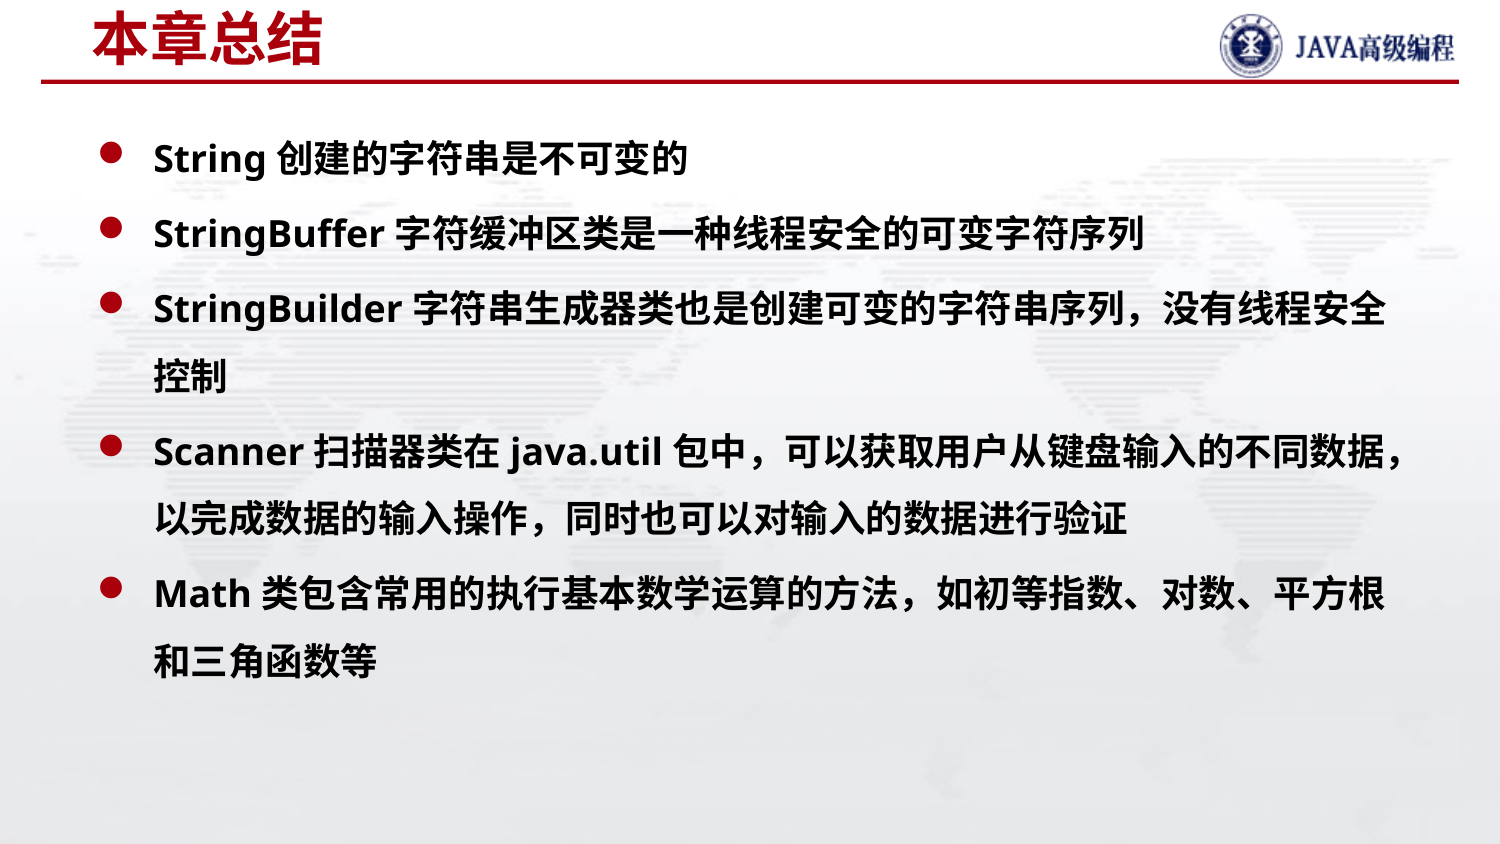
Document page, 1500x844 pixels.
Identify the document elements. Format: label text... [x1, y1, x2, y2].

title 本章总结 [76, 2, 873, 71]
list String创建的字符串是不可变的 StringBuffer字符缓冲区类是一种线程安全的可变字符序列 StringBuilder字符串生成器类也是创建可变的字符串序列，没有线程安全控制 Scanner扫描器类在java.util包中，可以获取用户从键盘输入的不同数据，以完成数据的输入操作，同时也可以对输入的数据进行验证 Math类包含常用的执行基本数学运算的方法，如初等指数、对数、平方根和三角函数等 [81, 105, 1430, 809]
picture [0, 0, 1500, 844]
